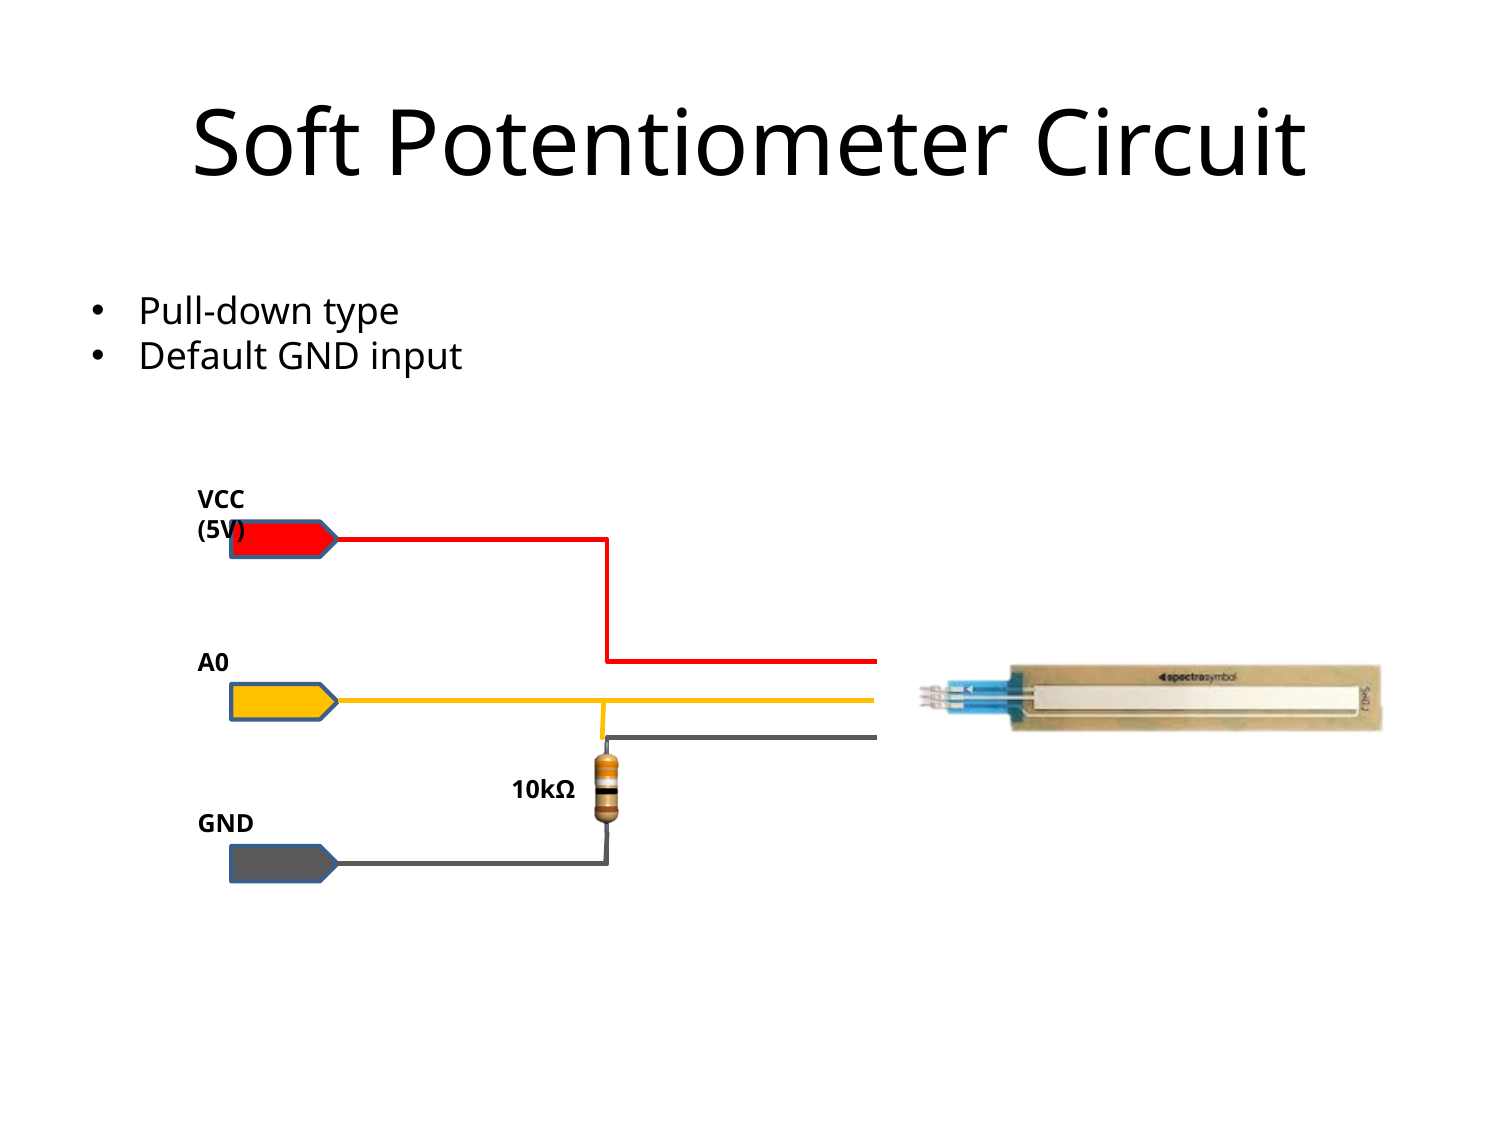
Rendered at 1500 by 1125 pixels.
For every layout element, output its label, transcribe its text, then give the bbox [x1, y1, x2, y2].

picture [561, 765, 653, 809]
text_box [182, 800, 338, 882]
text_box Pull-down type Default GND input [76, 279, 1081, 384]
title Soft Potentiometer Circuit [75, 45, 1425, 233]
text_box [182, 475, 338, 558]
picture [908, 648, 1393, 756]
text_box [337, 539, 877, 662]
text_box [337, 737, 877, 864]
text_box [182, 638, 338, 720]
